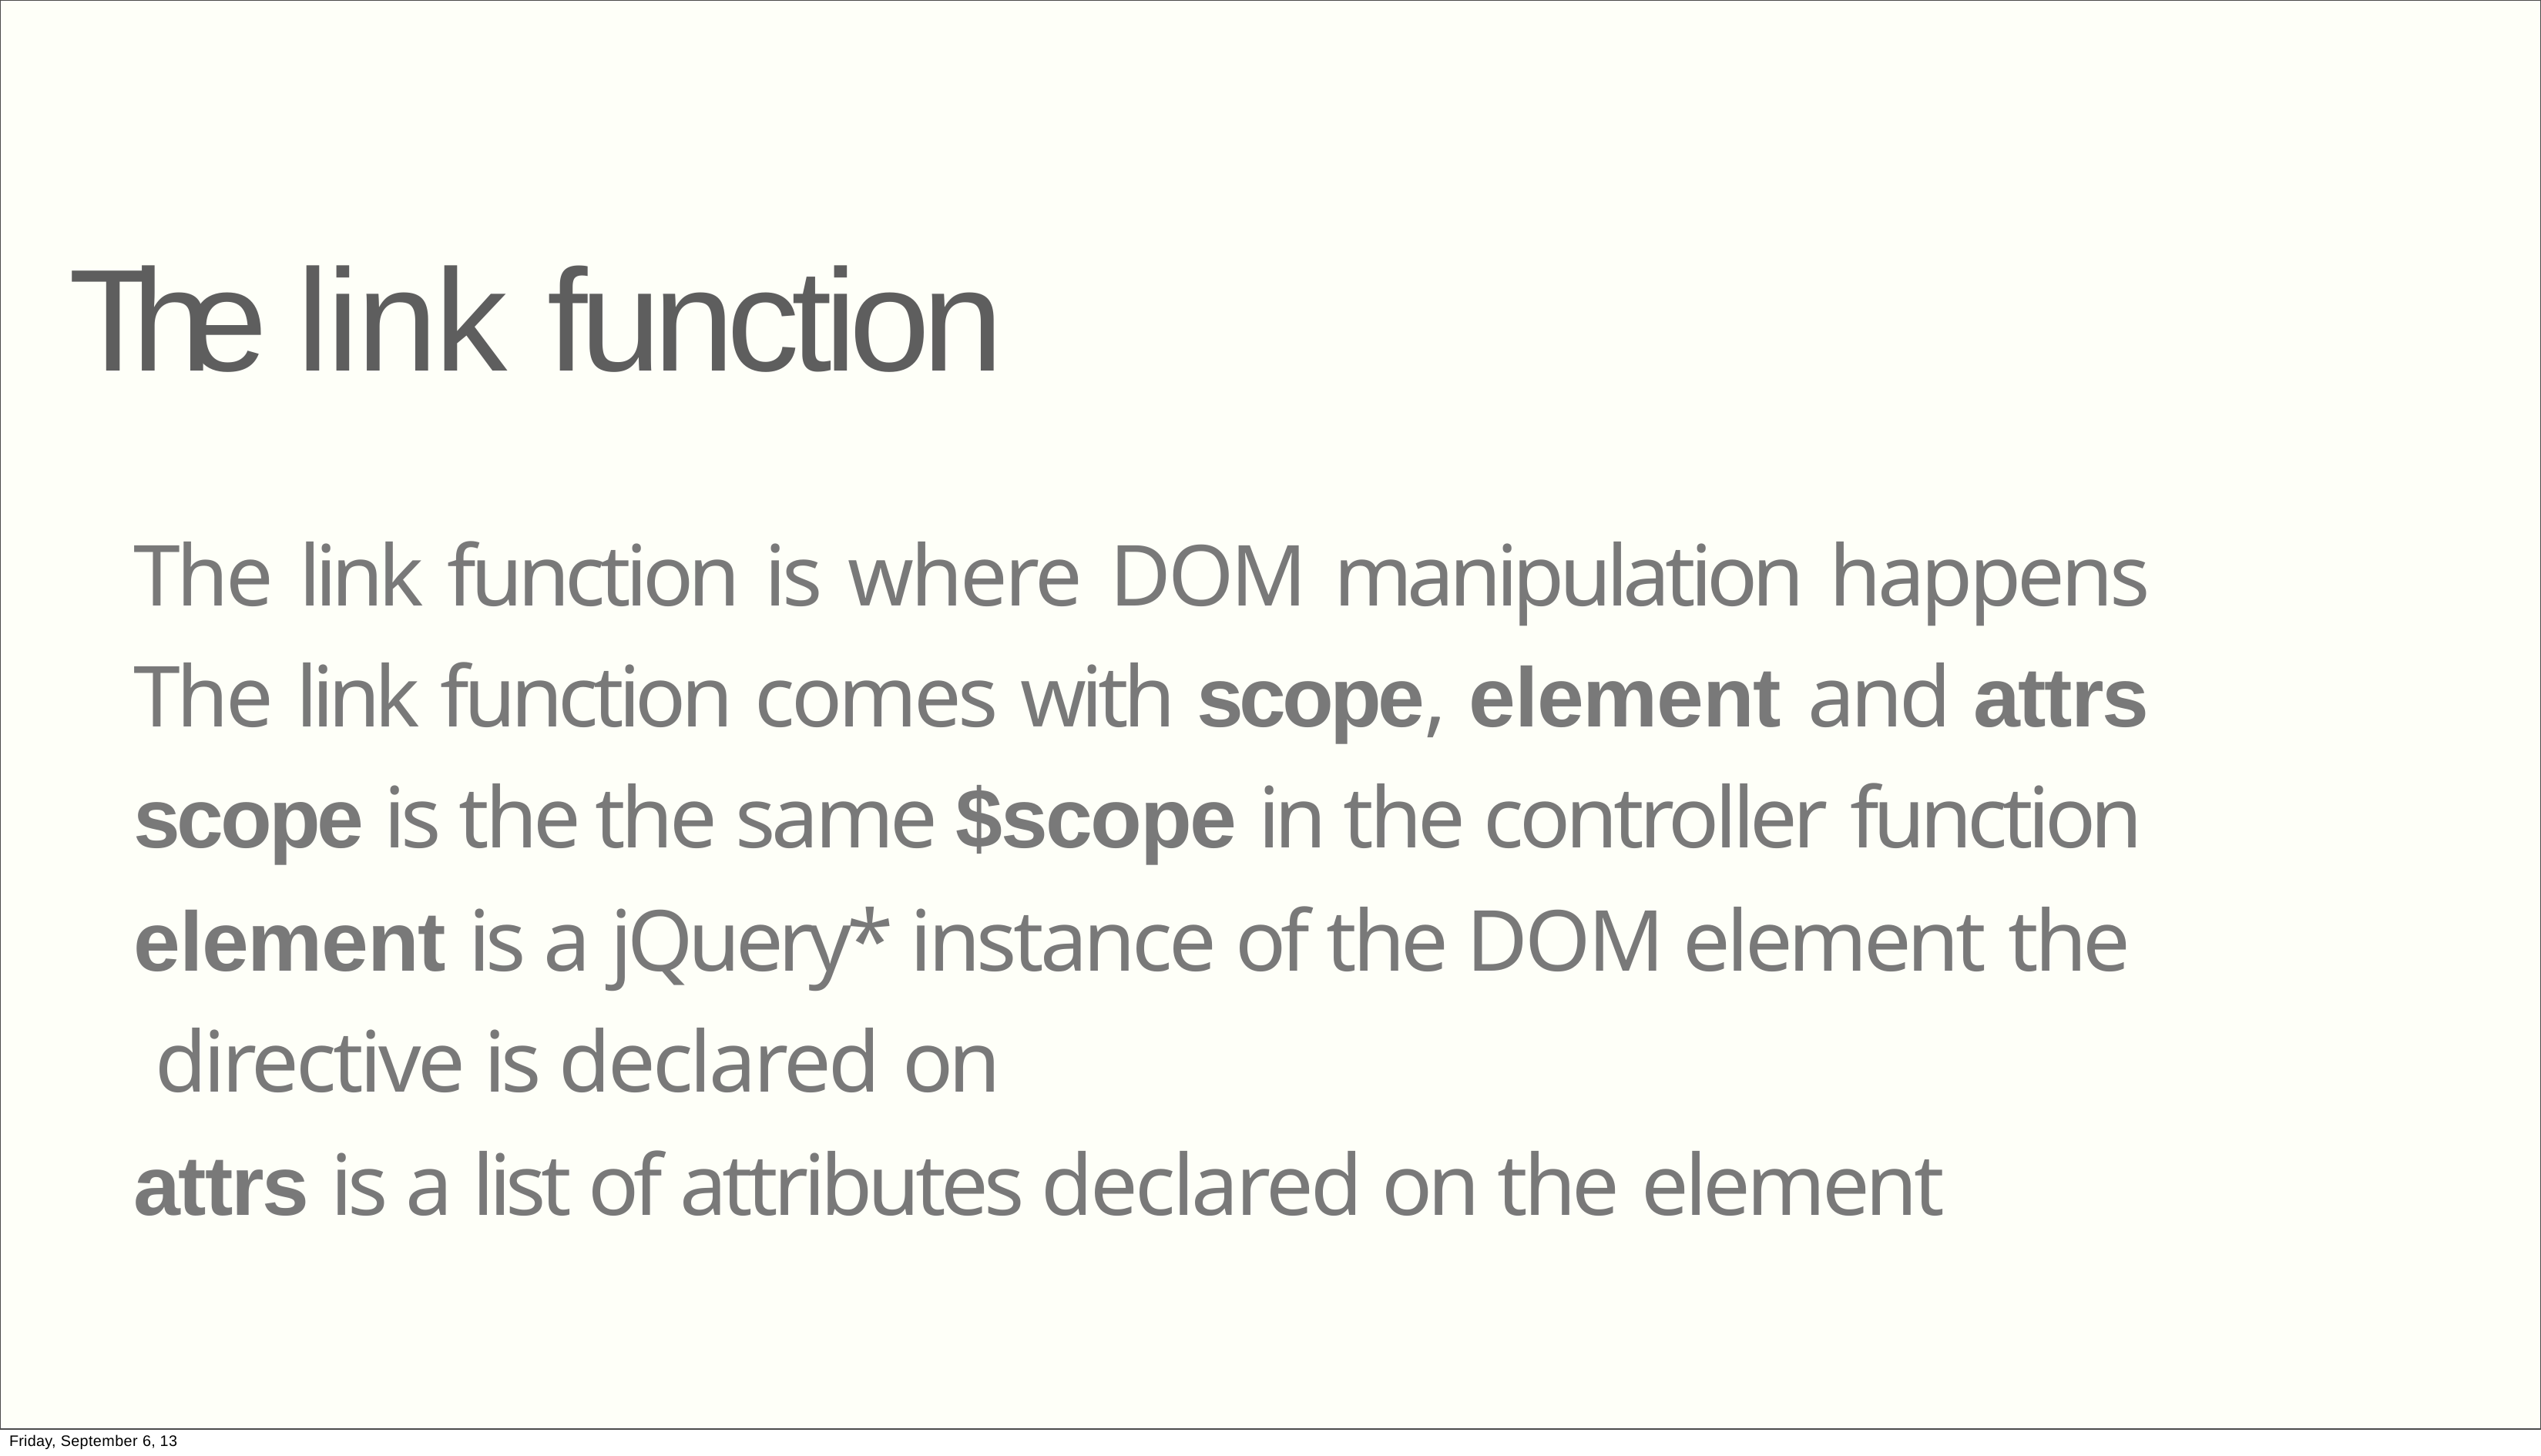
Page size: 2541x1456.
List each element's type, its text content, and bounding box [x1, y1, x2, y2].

text_box [0, 0, 2541, 1430]
footer Friday, September 6, 13 [7, 1432, 183, 1456]
